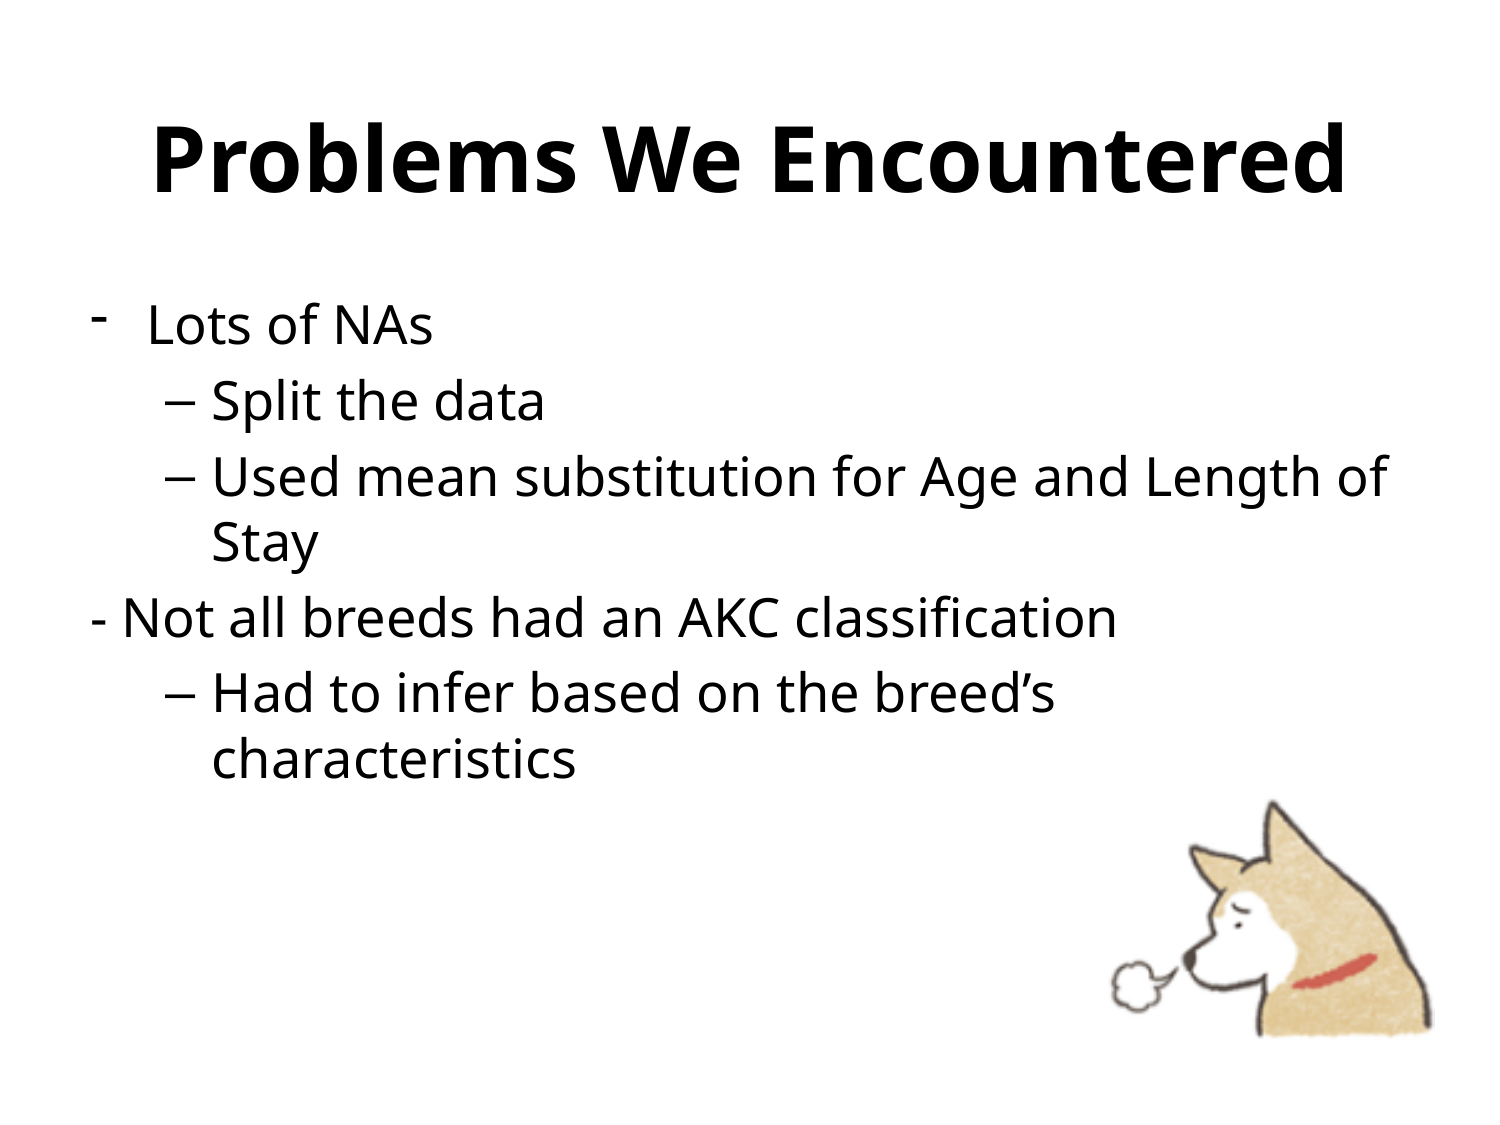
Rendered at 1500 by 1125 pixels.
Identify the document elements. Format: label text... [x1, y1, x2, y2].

title Problems We Encountered [75, 62, 1425, 250]
picture [1099, 793, 1435, 1049]
list Lots of NAs Split the data Used mean substitution for Age and Length of Stay - Not all breeds had an AKC classification Had to infer based on the breed’s characteristics [75, 282, 1425, 1025]
